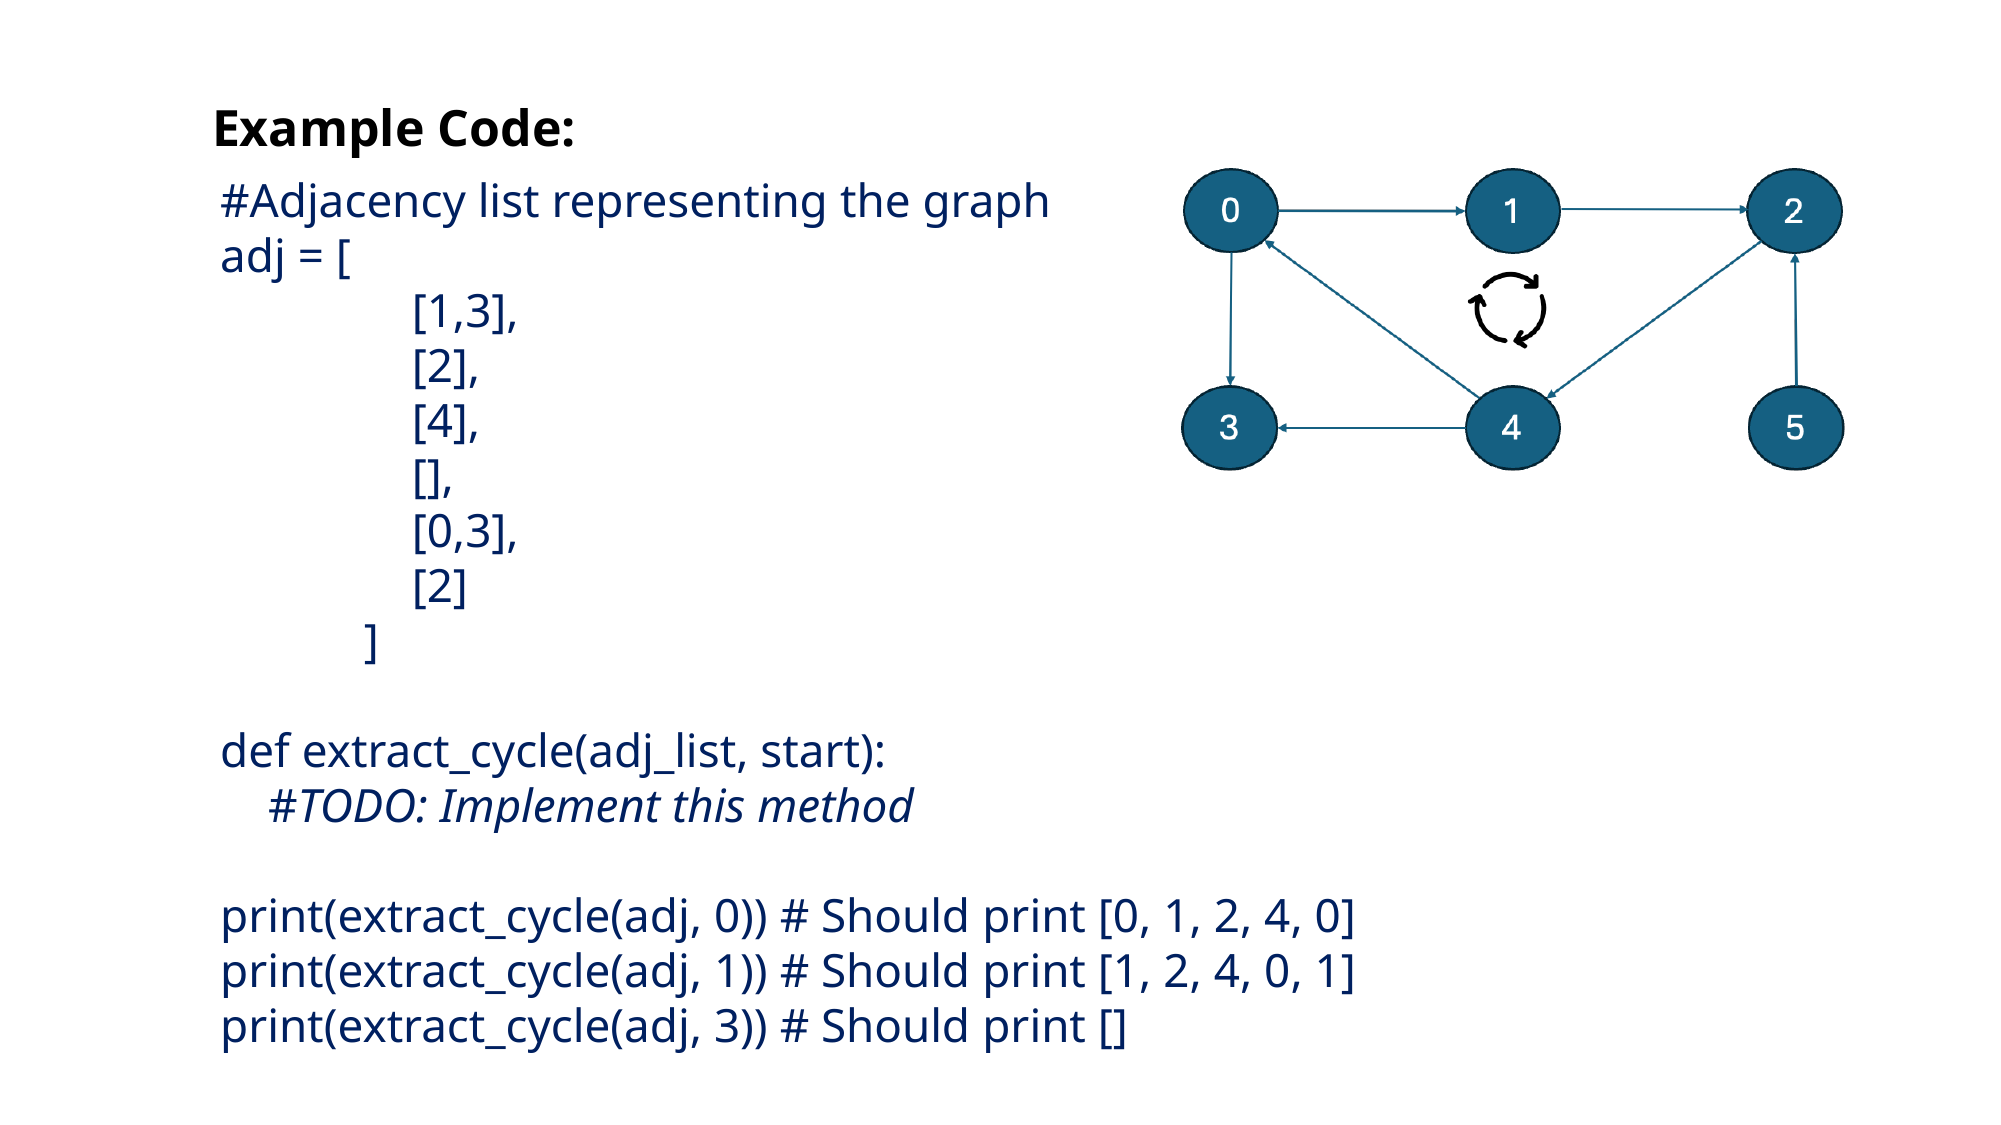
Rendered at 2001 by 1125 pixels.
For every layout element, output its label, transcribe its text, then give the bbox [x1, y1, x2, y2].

picture [1751, 389, 1841, 467]
picture [1468, 171, 1558, 251]
text_box #Adjacency list representing the graph adj = [ [1,3], [2], [4], [], [0,3], [2] ] def extract_cycle(adj_list, start): #TODO: Implement this method print(extract_cycle(adj, 0)) # Should print [0, 1, 2, 4, 0] print(extract_cycle(adj, 1)) # Should print [1, 2, 4, 0, 1] print(extract_cycle(adj, 3)) # Should print [] [205, 164, 1379, 1059]
text_box Example Code: [197, 88, 591, 164]
picture [1181, 167, 1845, 475]
picture [1185, 389, 1275, 467]
